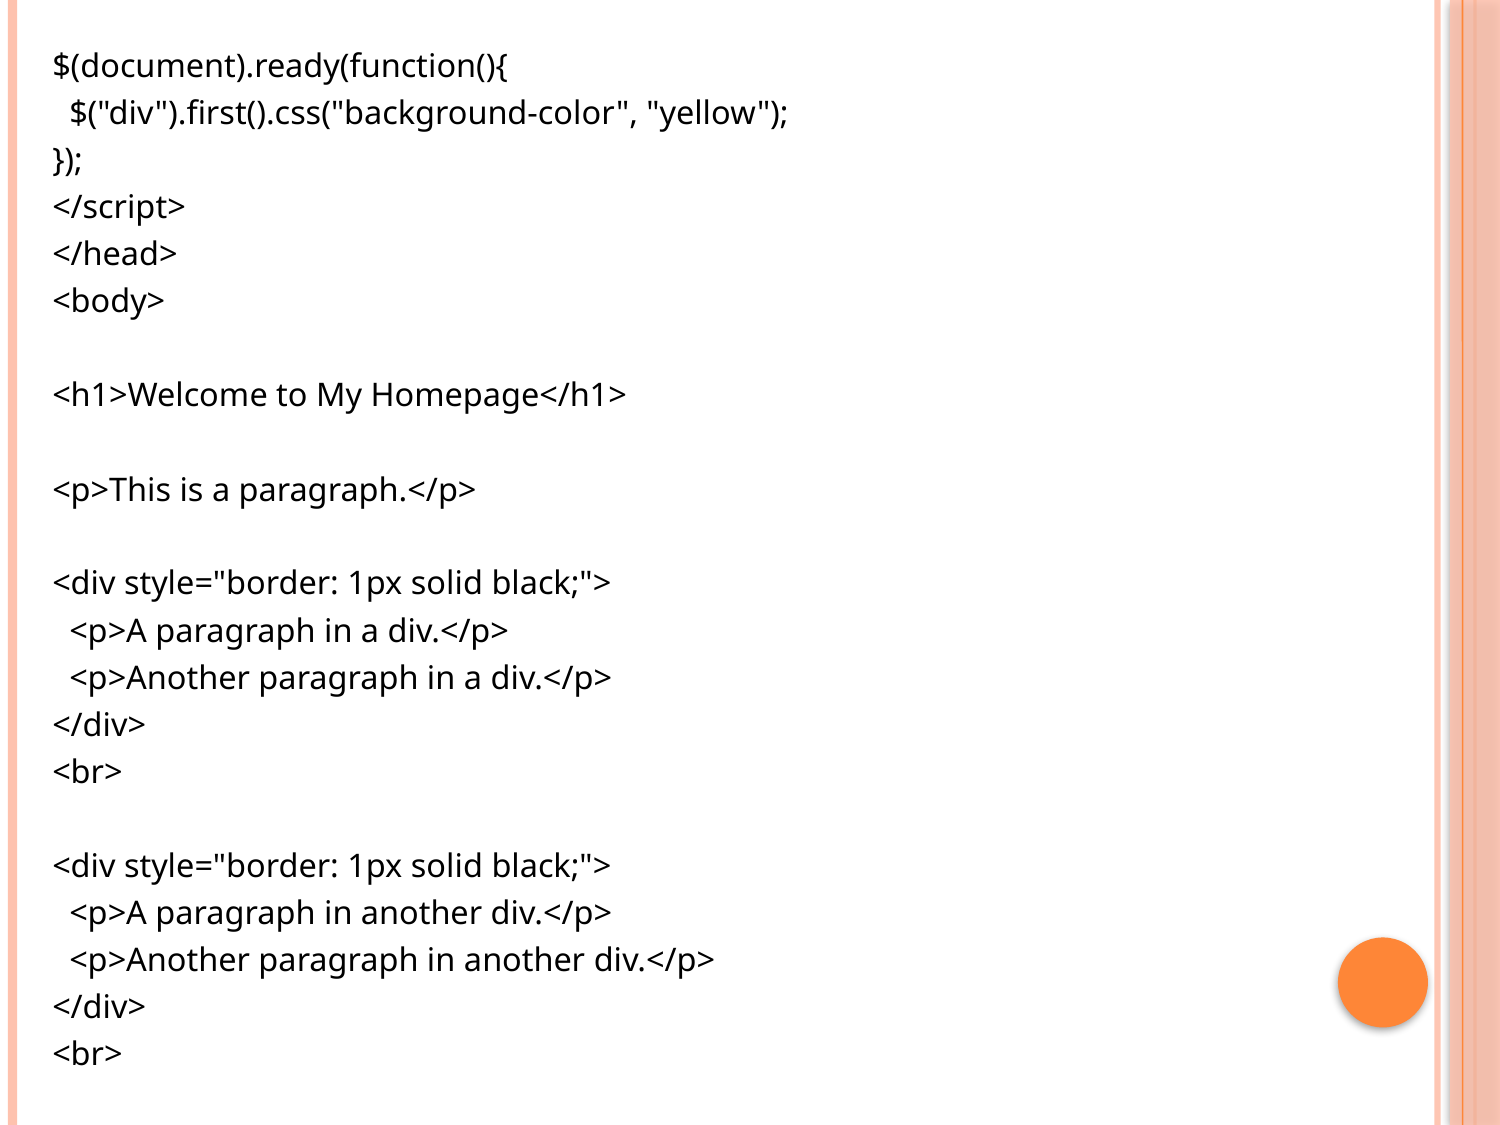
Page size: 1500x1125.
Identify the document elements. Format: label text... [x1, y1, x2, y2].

list $(document).ready(function(){ $("div").first().css("background-color", "yellow"); }); </script> </head> <body> <h1>Welcome to My Homepage</h1> <p>This is a paragraph.</p> <div style="border: 1px solid black;"> <p>A paragraph in a div.</p> <p>Another paragraph in a div.</p> </div> <br> <div style="border: 1px solid black;"> <p>A paragraph in another div.</p> <p>Another paragraph in another div.</p> </div> <br> [37, 37, 1475, 1088]
